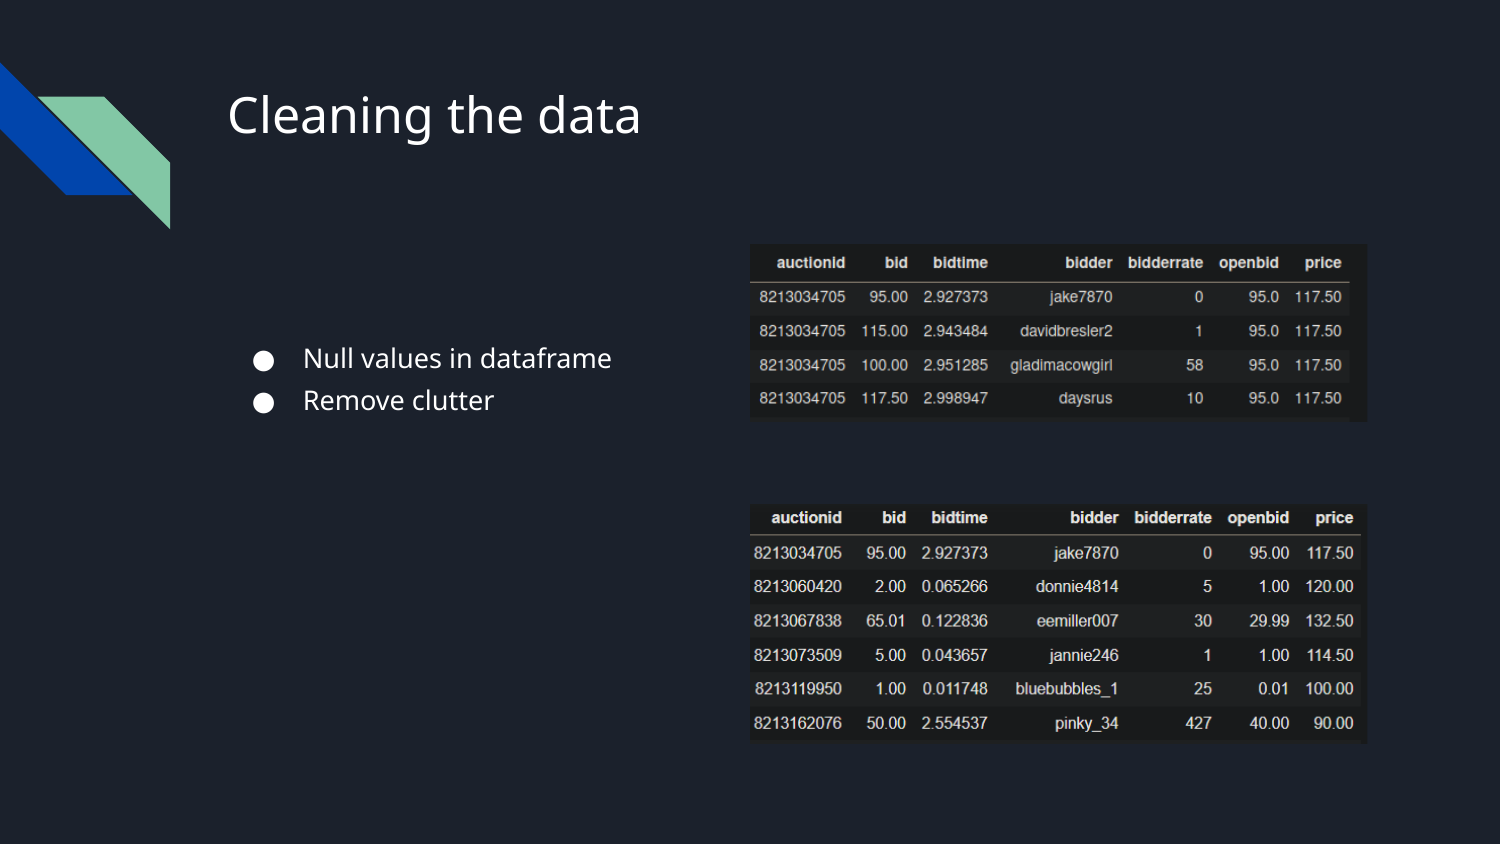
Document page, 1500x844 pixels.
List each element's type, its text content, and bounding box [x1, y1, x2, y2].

picture [749, 244, 1368, 423]
list Null values in dataframe Remove clutter [212, 257, 1368, 735]
picture [749, 503, 1368, 744]
title Cleaning the data [212, 64, 1368, 215]
